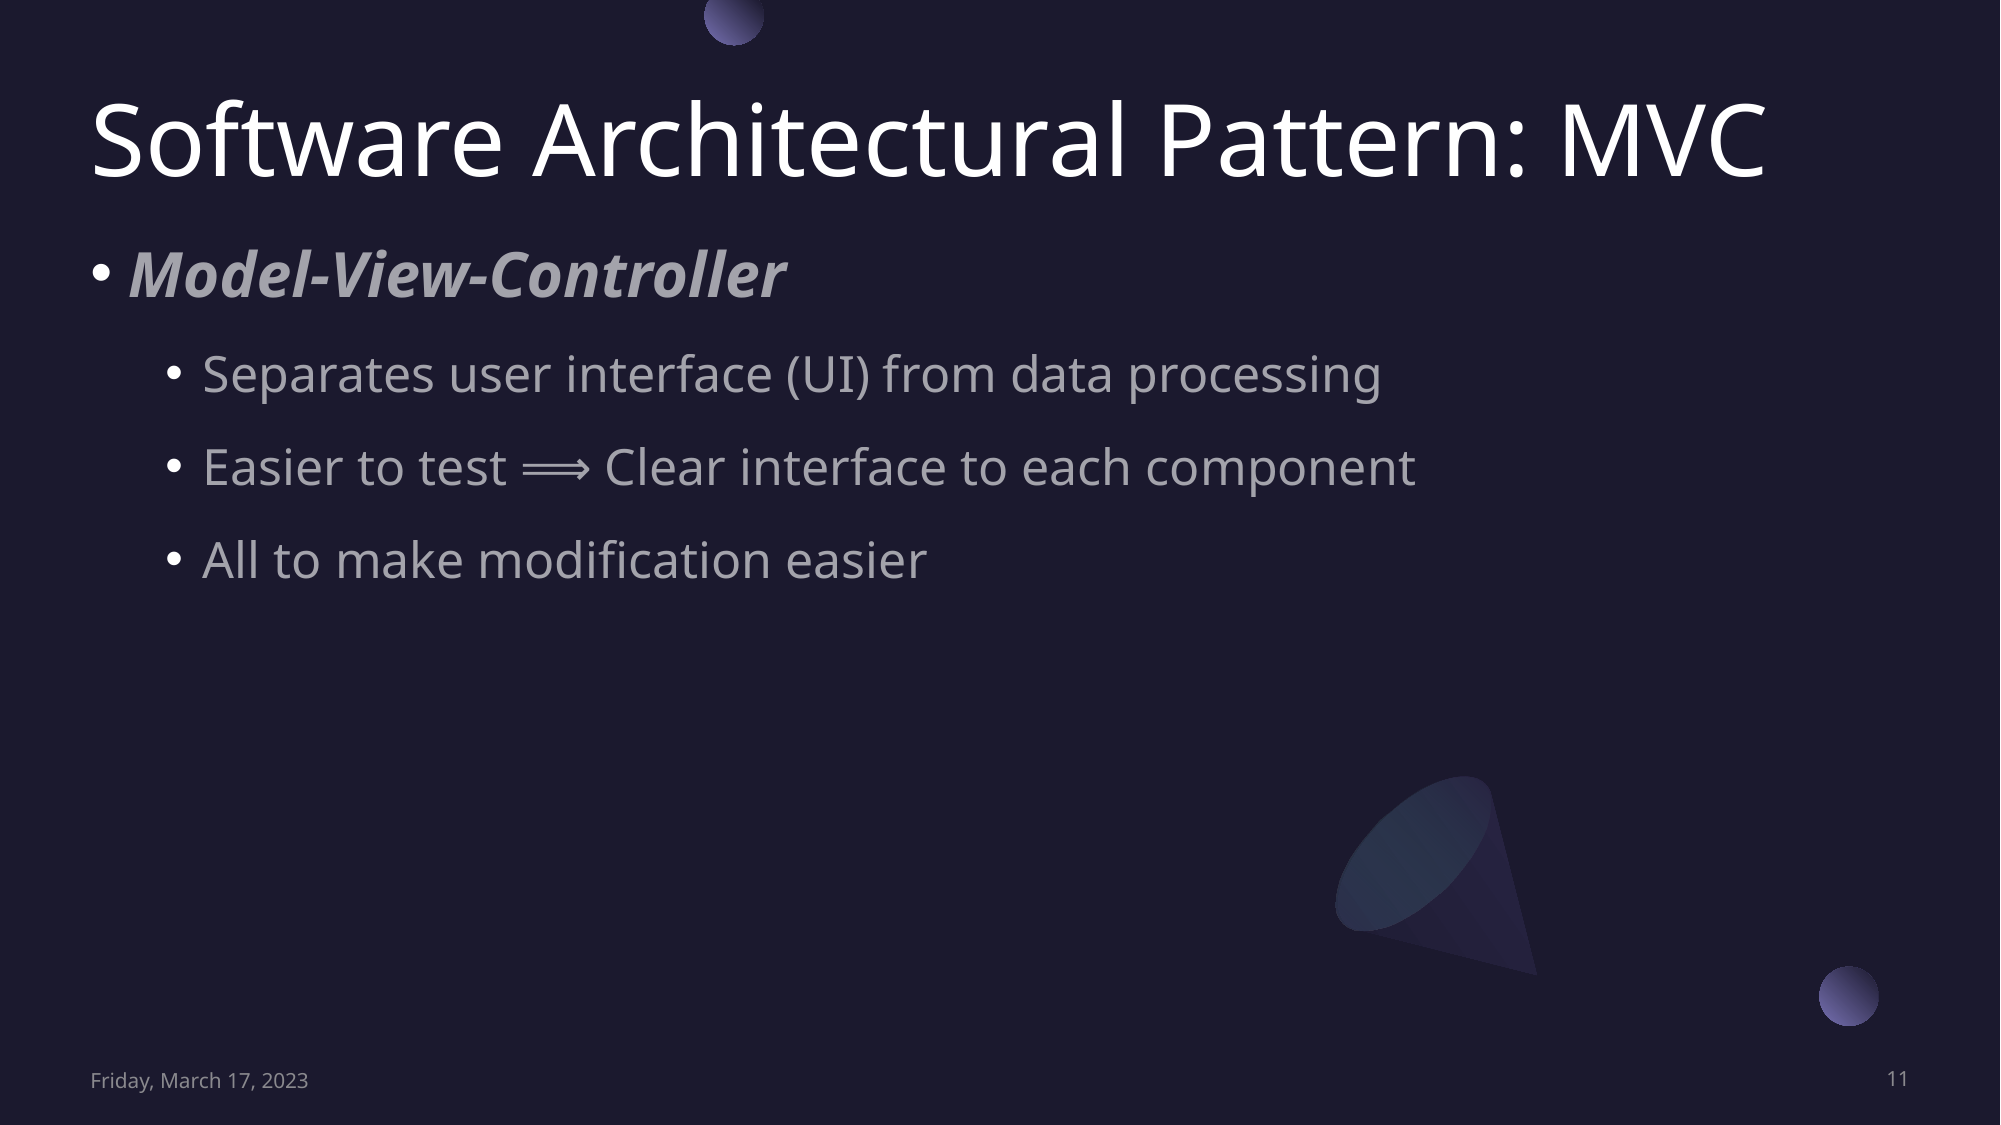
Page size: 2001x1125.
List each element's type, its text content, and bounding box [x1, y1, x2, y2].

list Model-View-Controller Separates user interface (UI) from data processing Easier to test ⟹ Clear interface to each component All to make modification easier [90, 227, 1910, 817]
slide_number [90, 1067, 522, 1093]
title Software Architectural Pattern: MVC [90, 90, 1911, 309]
slide_number 11 [1632, 1067, 1910, 1093]
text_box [1314, 788, 1559, 1008]
text_box [703, 0, 765, 47]
